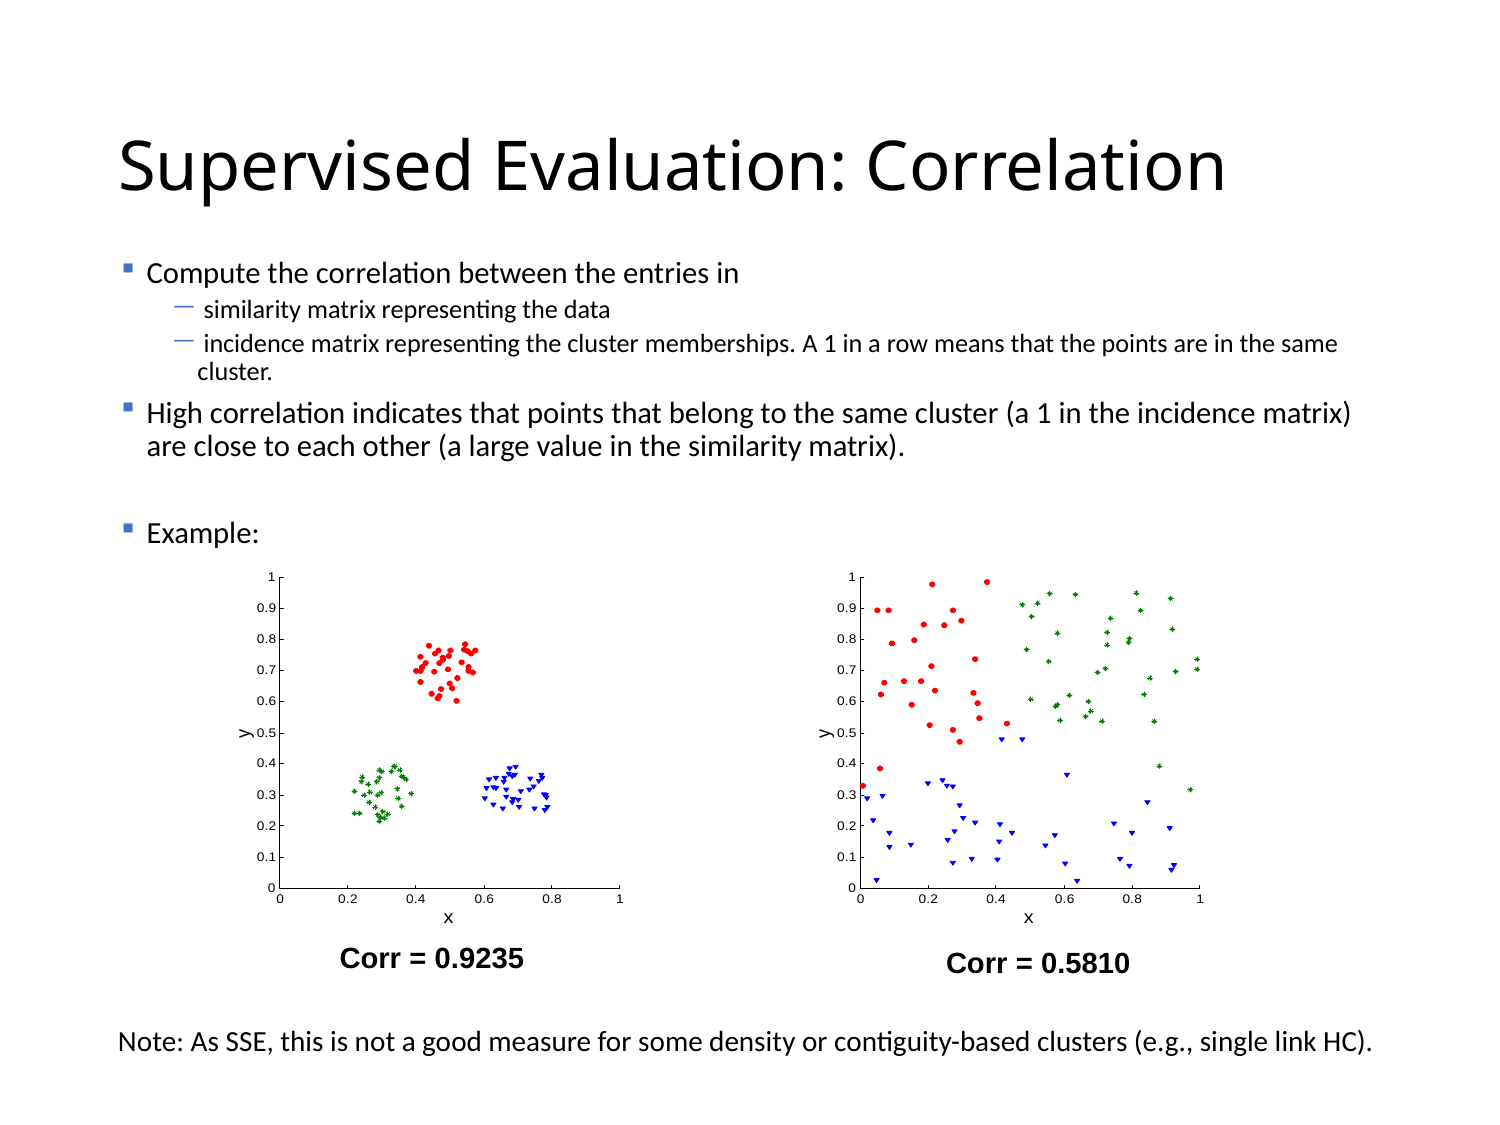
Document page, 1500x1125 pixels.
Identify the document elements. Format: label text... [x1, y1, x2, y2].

title Supervised Evaluation: Correlation [103, 59, 1397, 278]
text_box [162, 548, 1300, 988]
text_box Note: As SSE, this is not a good measure for some density or contiguity-based clusters (e.g., single link HC). [103, 1014, 1441, 1065]
